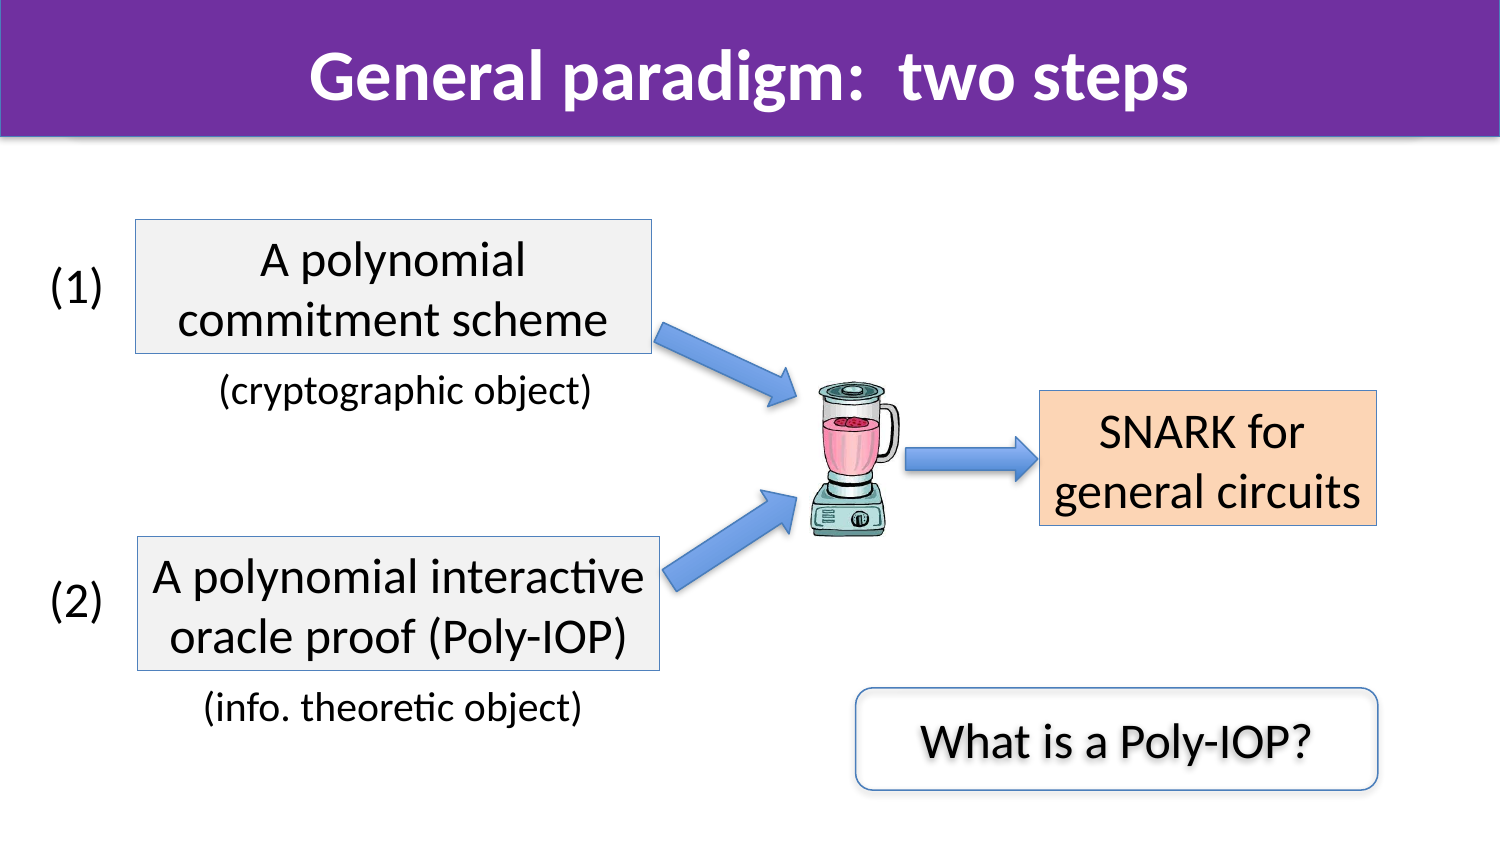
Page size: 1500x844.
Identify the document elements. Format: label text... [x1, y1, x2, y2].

text_box [653, 321, 797, 408]
text_box (cryptographic object) [203, 355, 609, 421]
title General paradigm: two steps [75, 20, 1425, 123]
picture [809, 381, 900, 537]
text_box SNARK for general circuits [1039, 390, 1377, 526]
text_box [904, 436, 1039, 482]
text_box A polynomial interactive oracle proof (Poly-IOP) [137, 536, 660, 671]
text_box (info. theoretic object) [187, 672, 599, 738]
text_box (1) [34, 245, 120, 321]
text_box What is a Poly-IOP? [854, 687, 1379, 791]
text_box (2) [34, 559, 120, 635]
text_box A polynomial commitment scheme [135, 219, 652, 354]
text_box [661, 489, 798, 593]
